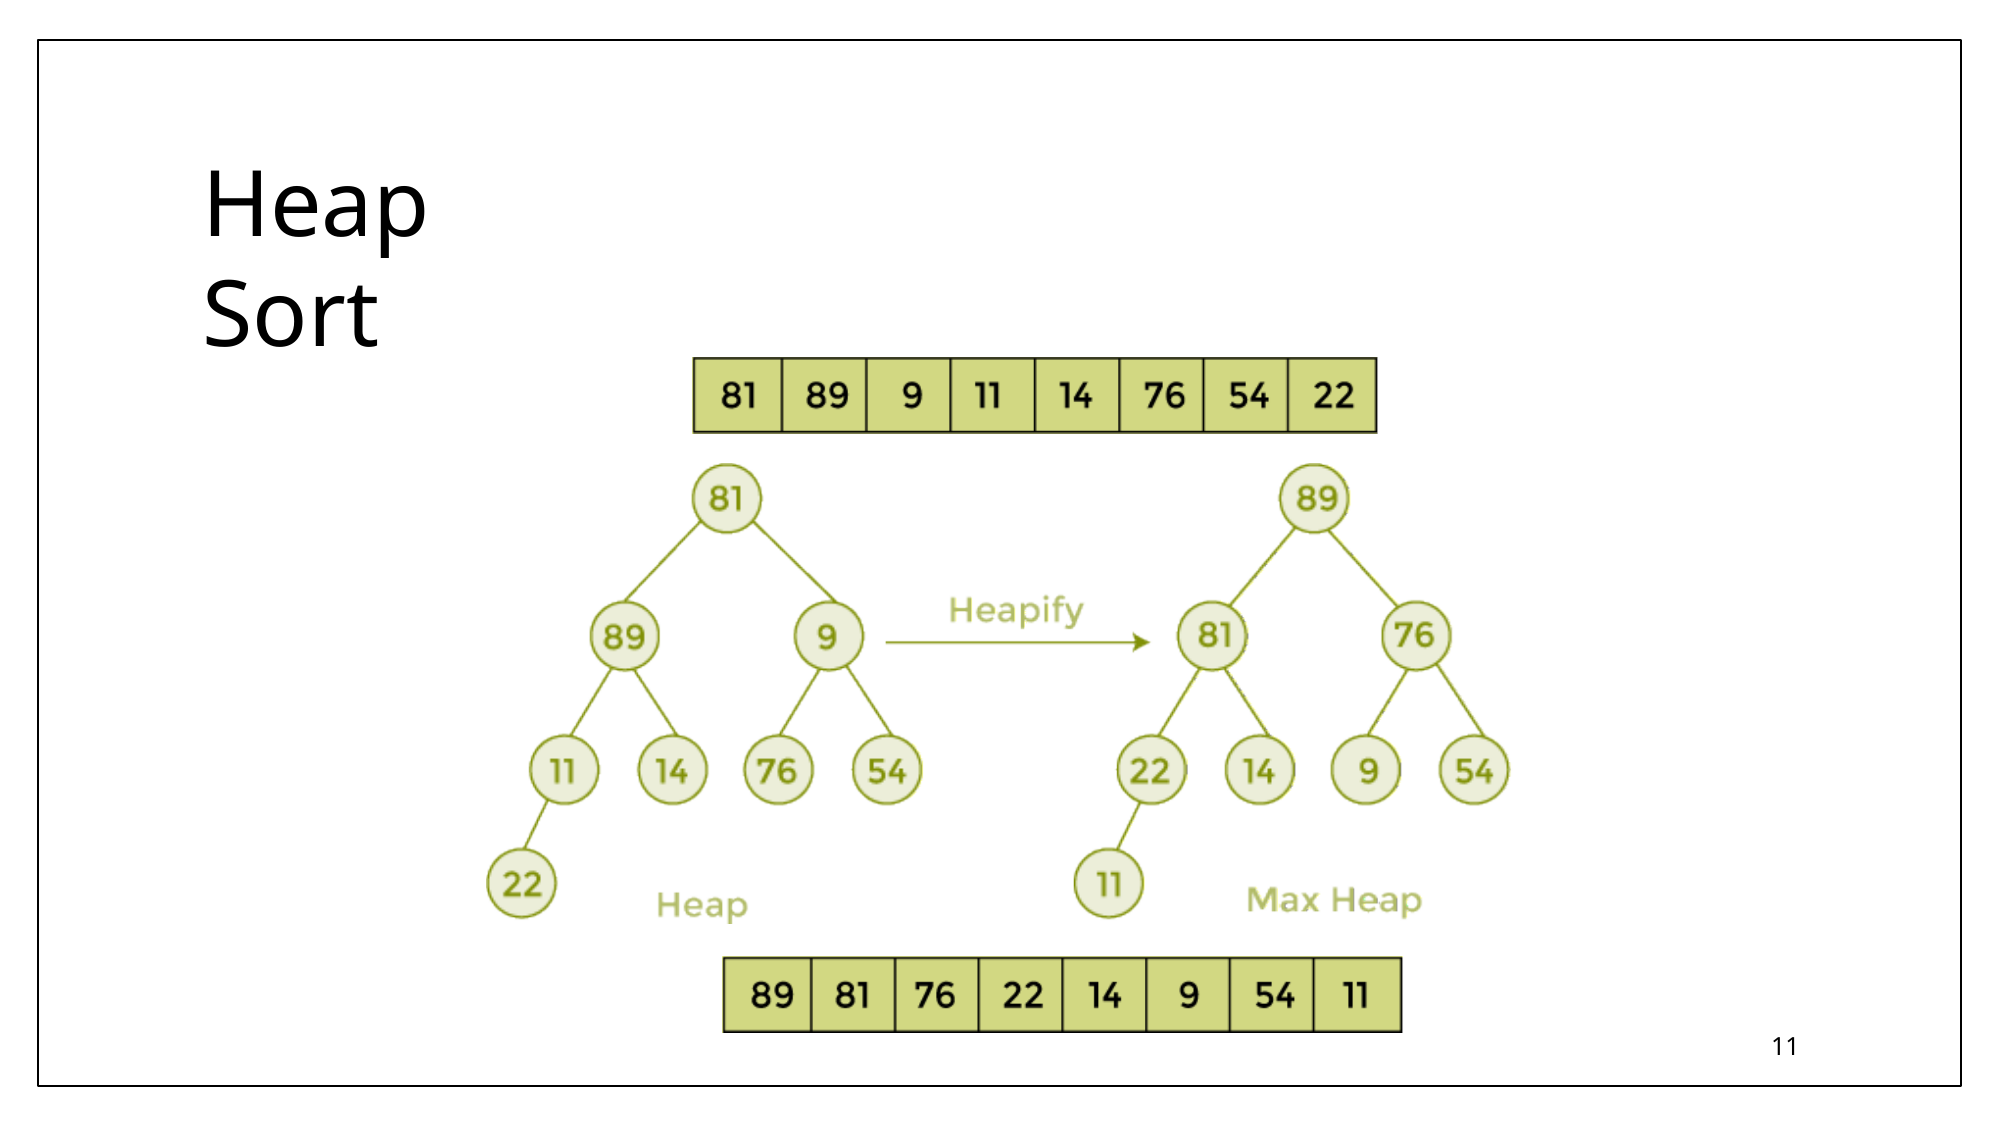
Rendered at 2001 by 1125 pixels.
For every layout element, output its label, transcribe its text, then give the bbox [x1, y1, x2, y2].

picture [722, 956, 1404, 1033]
picture [692, 357, 1379, 434]
title Heap Sort [200, 142, 583, 365]
picture [485, 463, 1513, 924]
slide_number 11 [1764, 1038, 1802, 1125]
